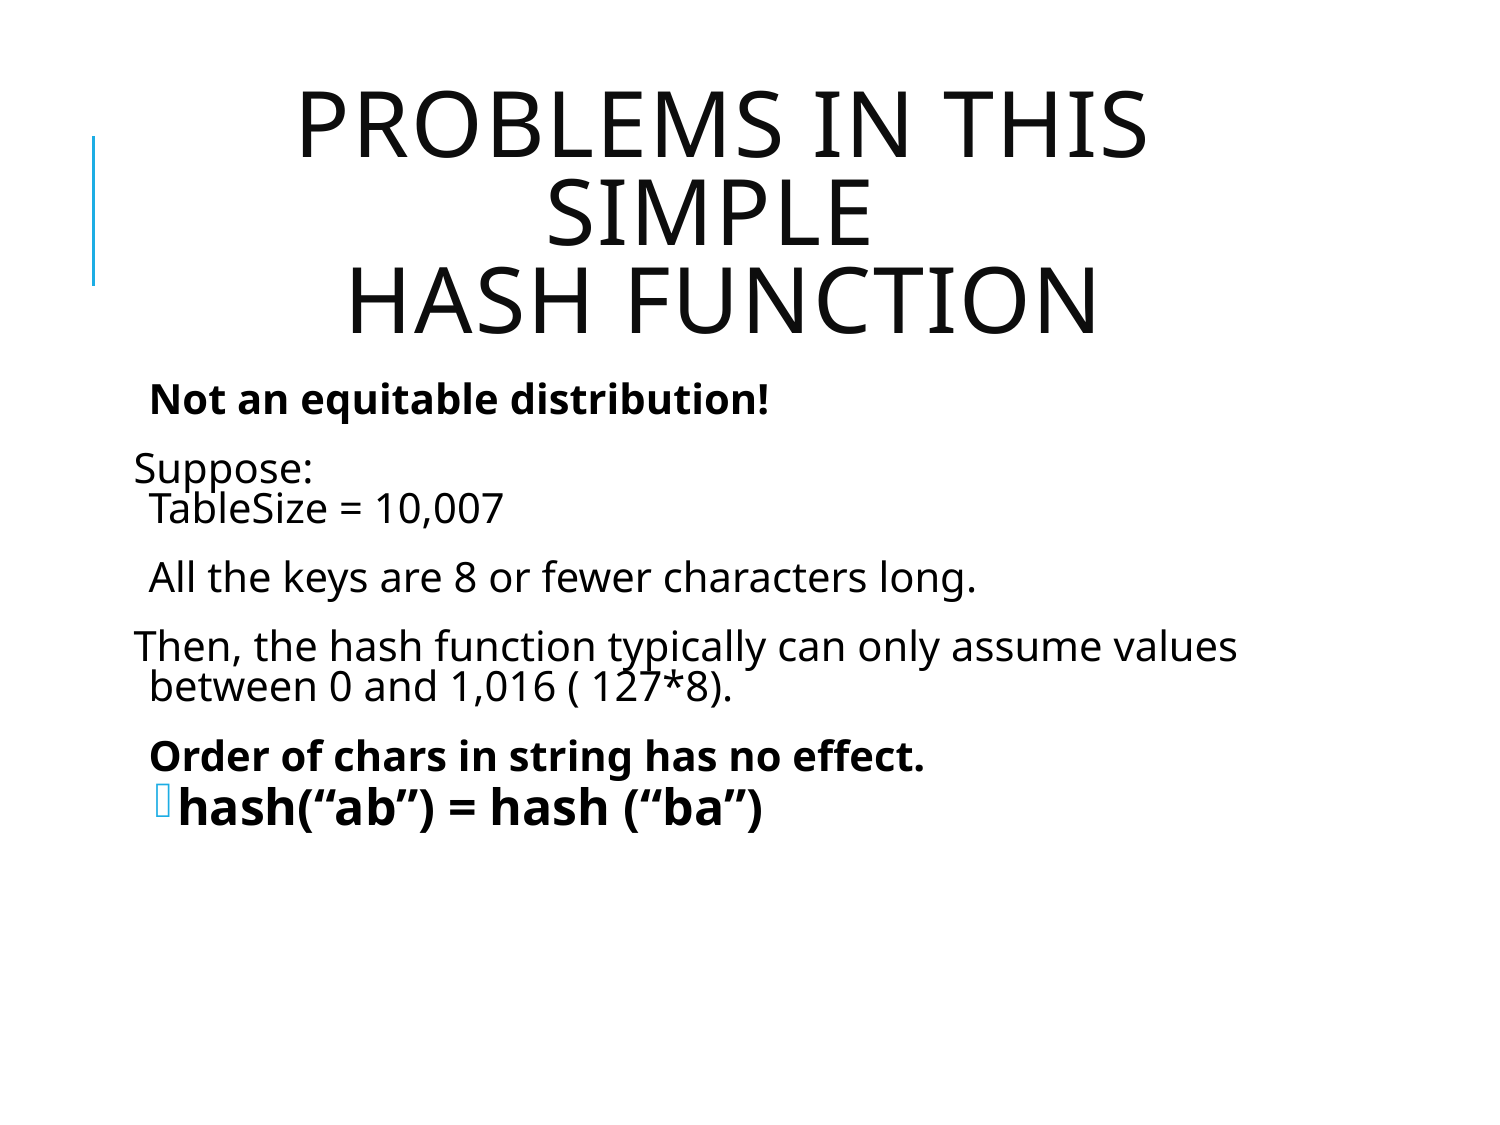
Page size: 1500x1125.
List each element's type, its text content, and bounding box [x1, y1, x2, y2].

list Not an equitable distribution! Suppose: TableSize = 10,007 All the keys are 8 or fewer characters long. Then, the hash function typically can only assume values between 0 and 1,016 ( 127*8). Order of chars in string has no effect. hash(“ab”) = hash (“ba”) [126, 375, 1322, 1035]
title Problems in this simple hash function [126, 96, 1322, 342]
